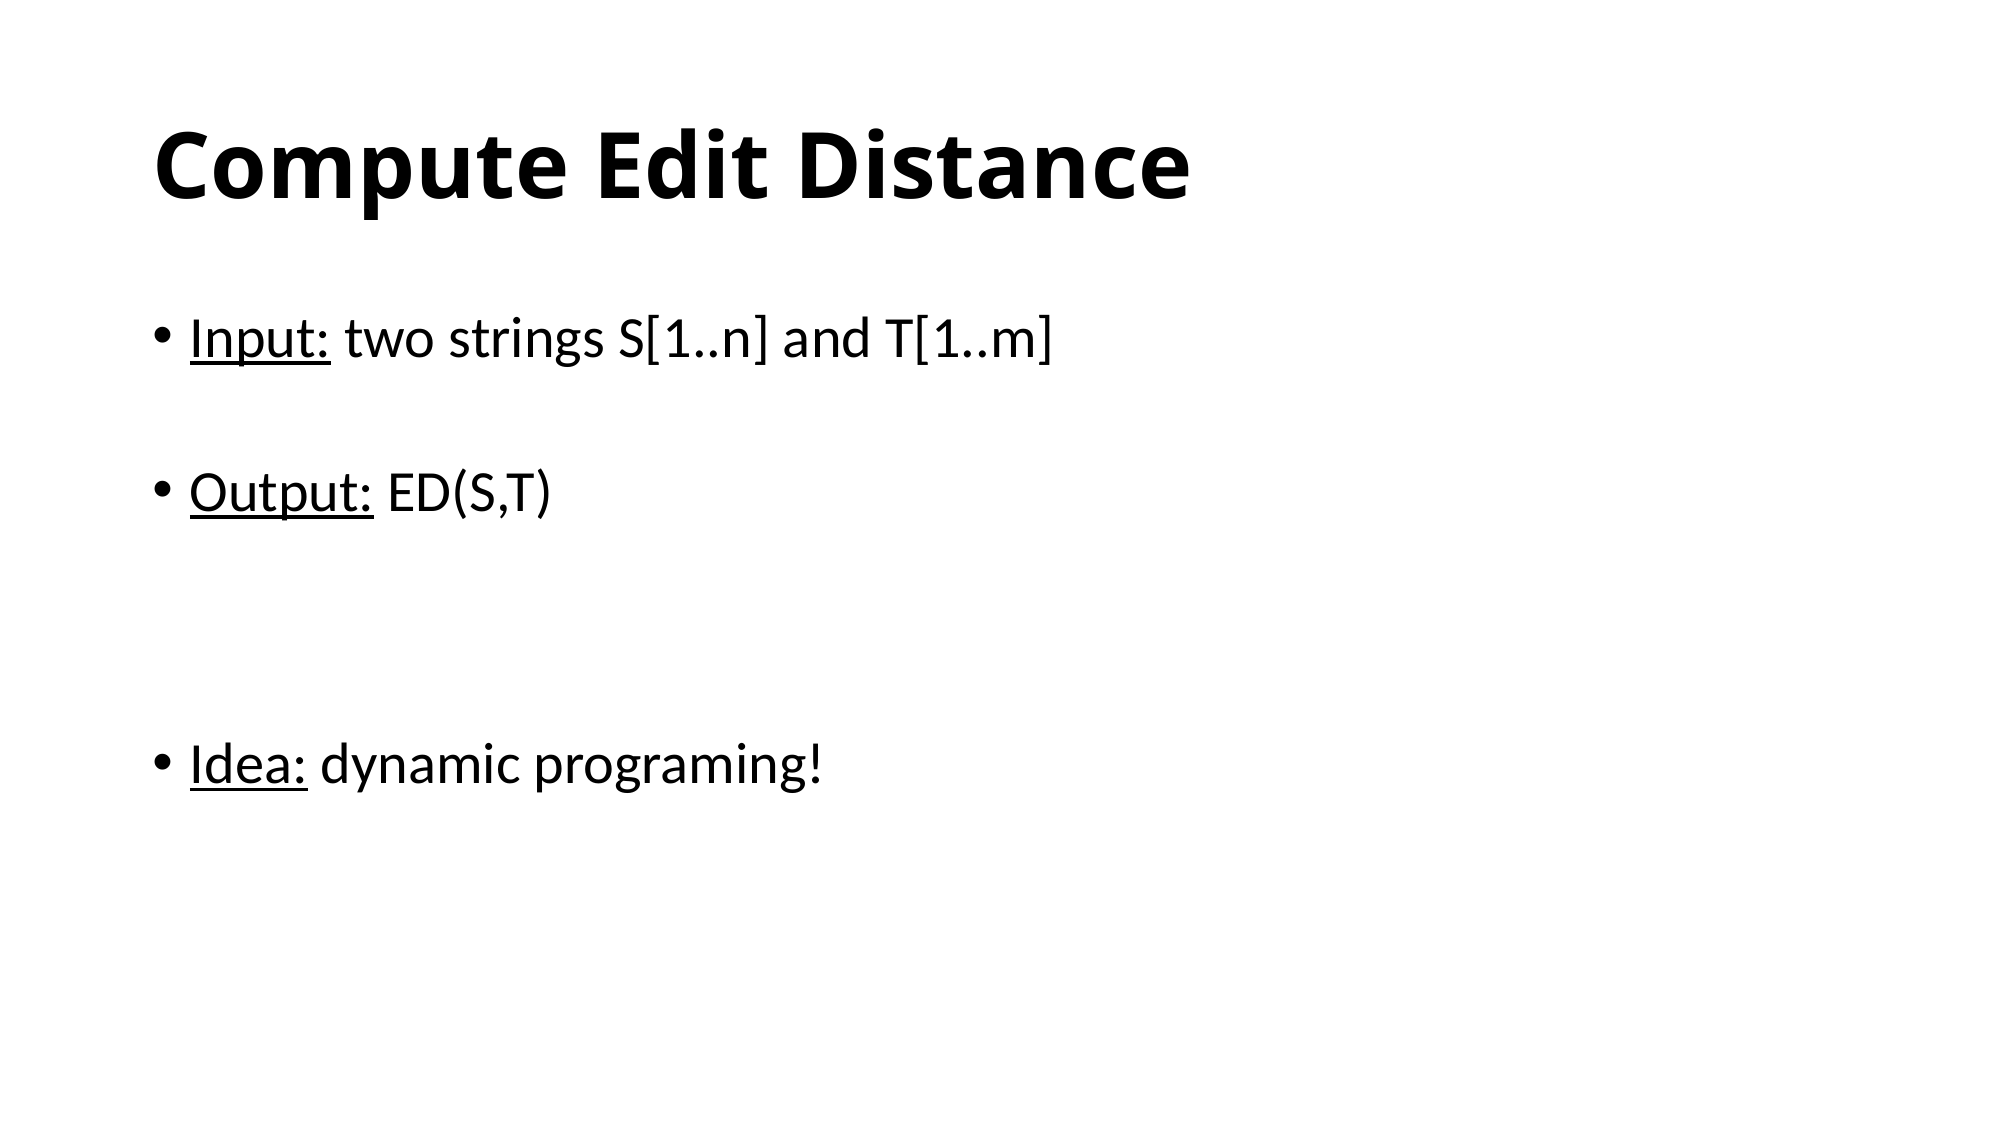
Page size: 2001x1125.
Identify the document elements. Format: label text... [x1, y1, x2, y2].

title Compute Edit Distance [137, 59, 1863, 278]
list Input: two strings S[1..n] and T[1..m] Output: ED(S,T) Idea: dynamic programing! [137, 299, 1863, 1014]
